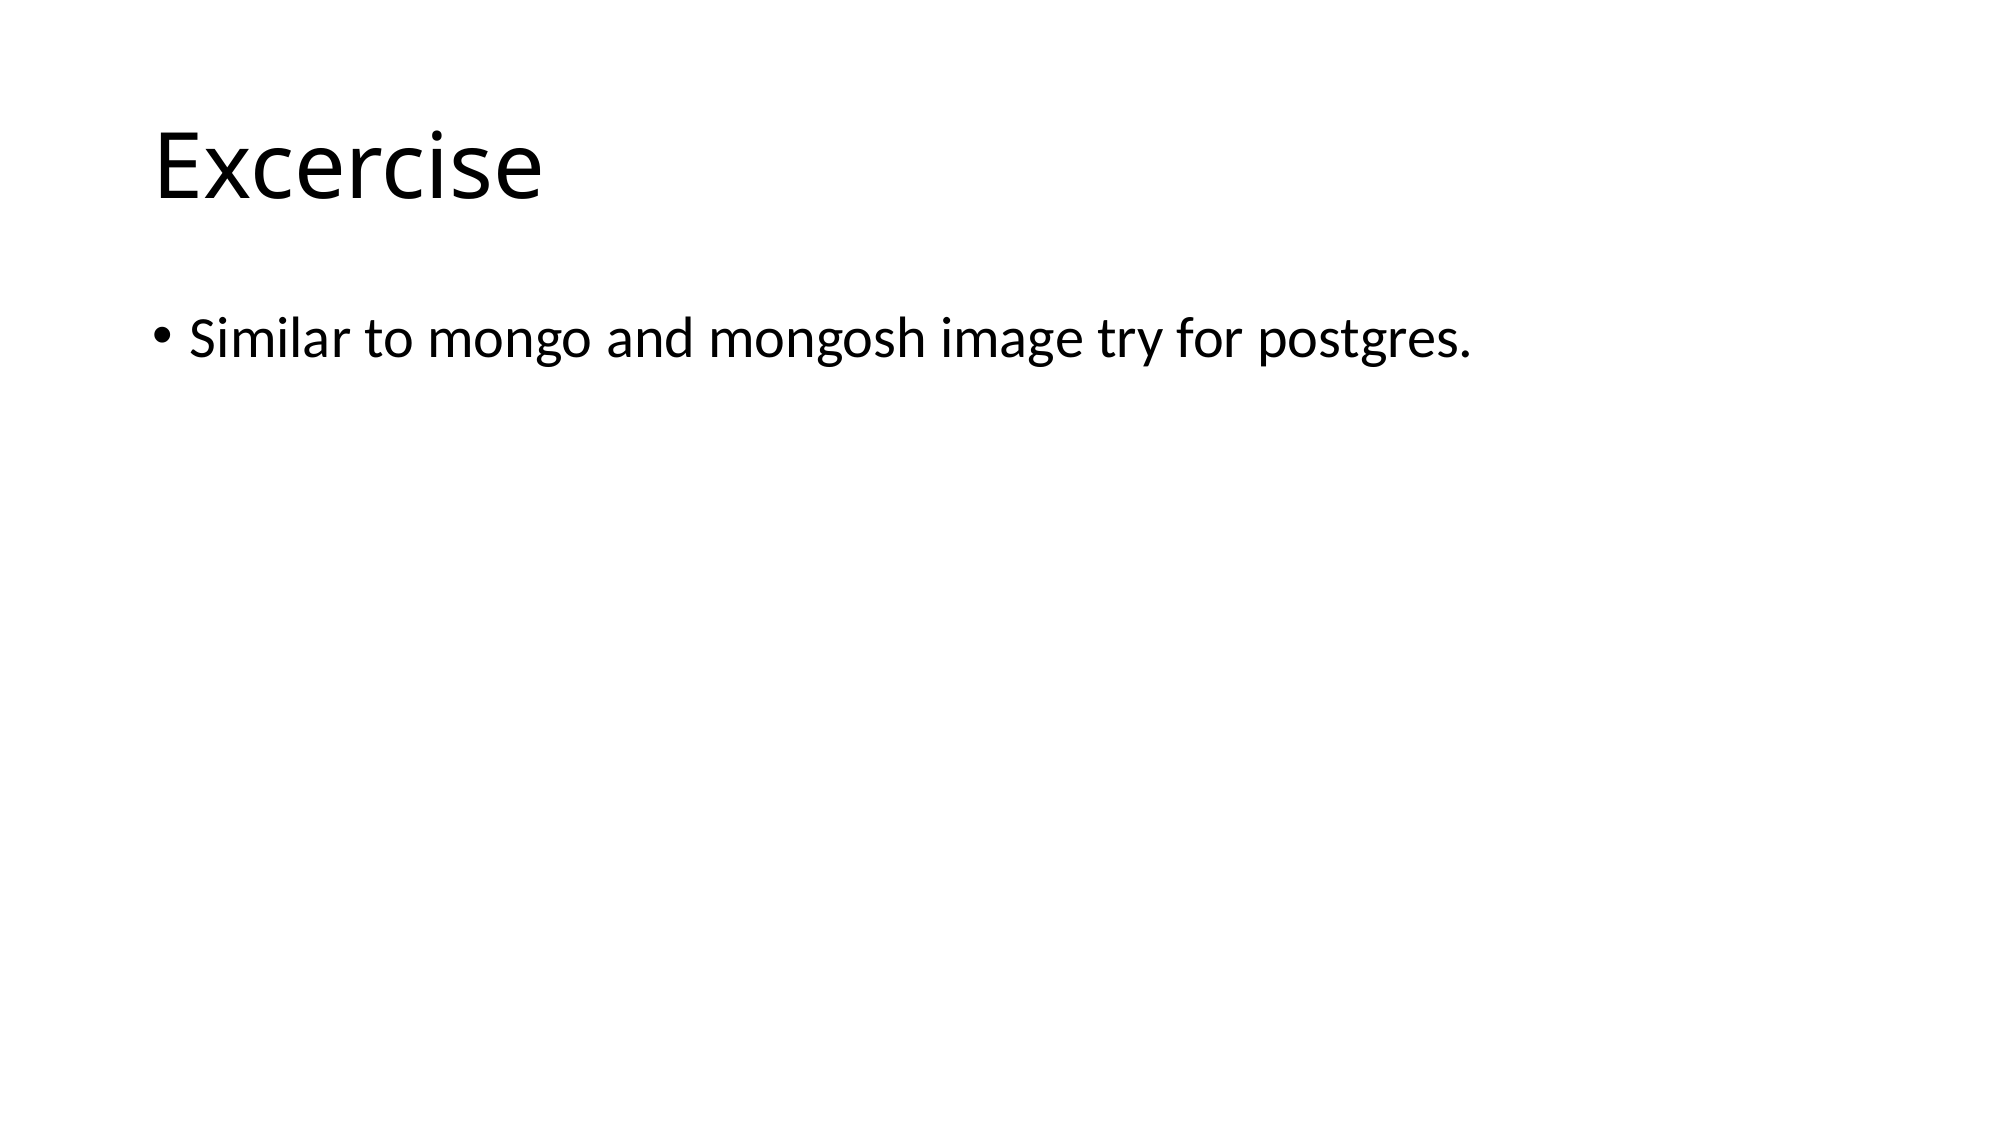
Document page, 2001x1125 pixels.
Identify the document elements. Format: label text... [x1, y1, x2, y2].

list Similar to mongo and mongosh image try for postgres. [137, 299, 1863, 1014]
title Excercise [137, 59, 1863, 278]
